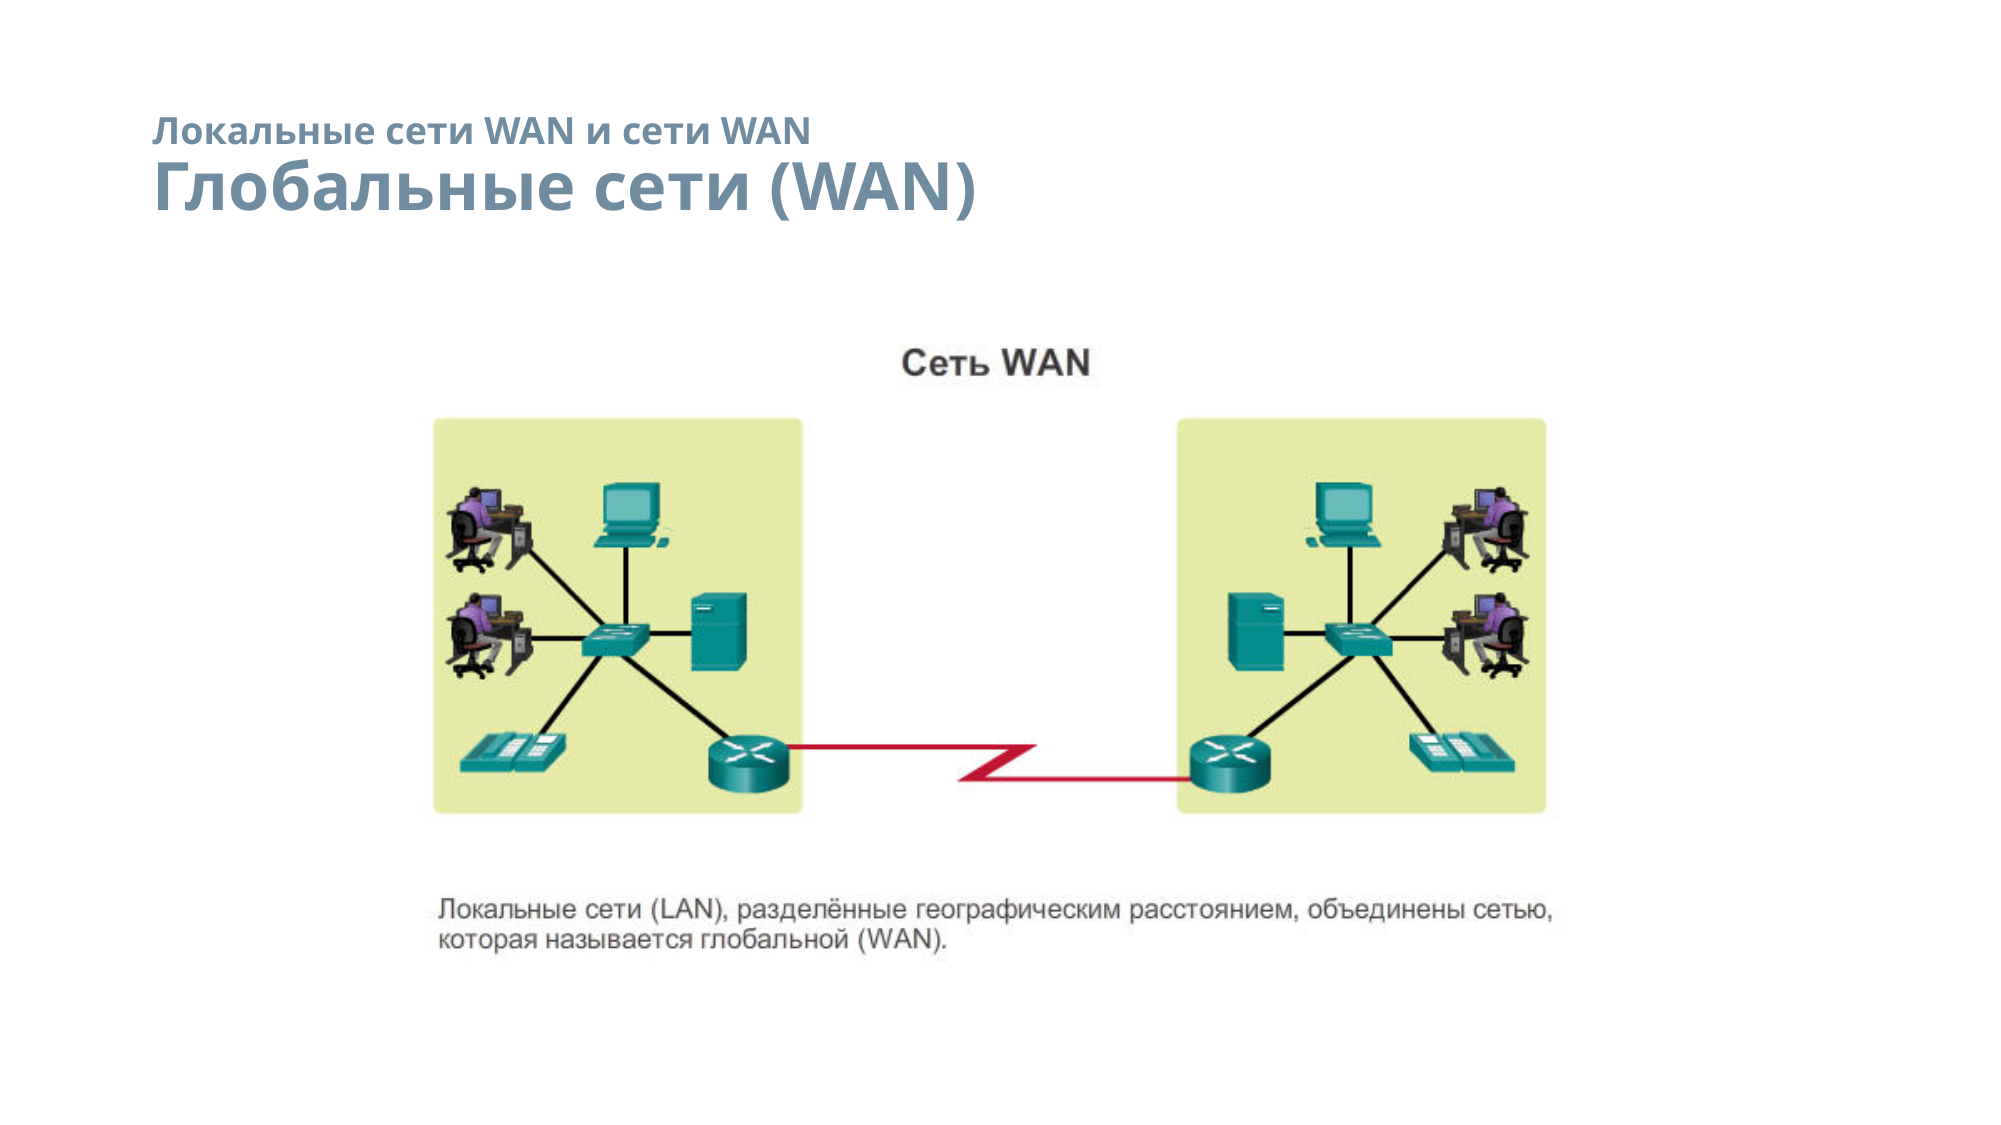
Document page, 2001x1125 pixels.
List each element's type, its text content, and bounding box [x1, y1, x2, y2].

title Локальные сети WAN и сети WAN Глобальные сети (WAN) [137, 59, 1863, 278]
picture [322, 330, 1685, 409]
picture [370, 413, 1647, 1031]
